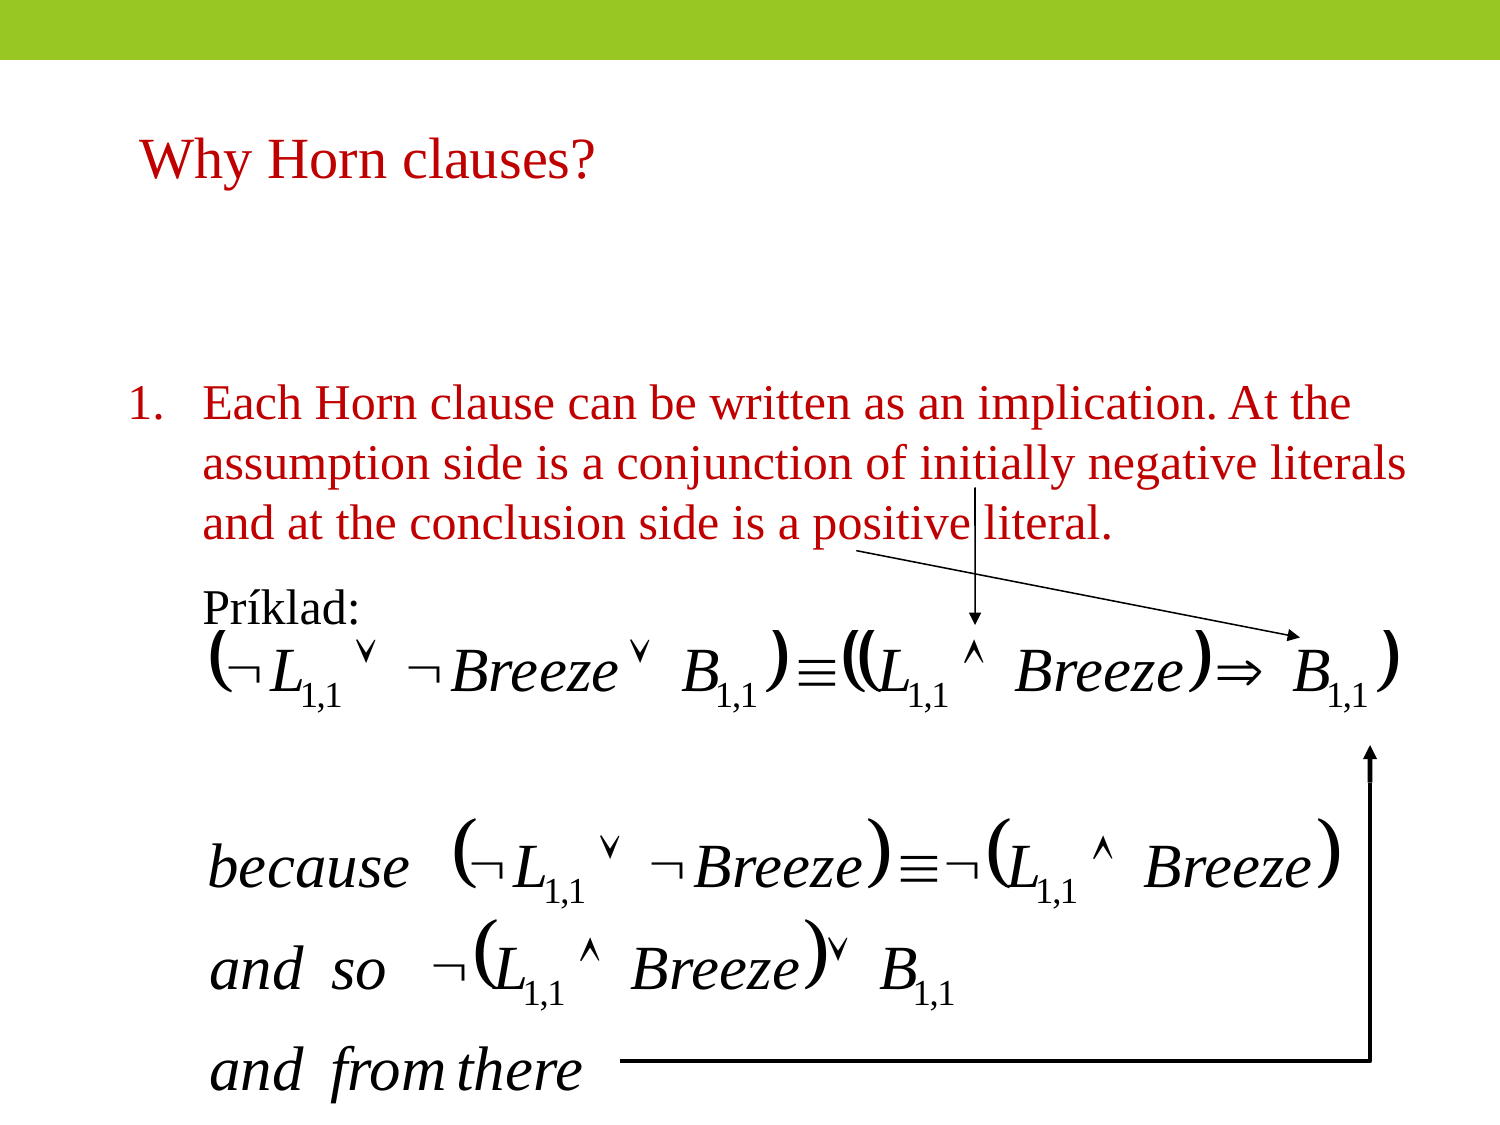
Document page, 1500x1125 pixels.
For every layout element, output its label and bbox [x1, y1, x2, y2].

text_box [112, 112, 1476, 1119]
